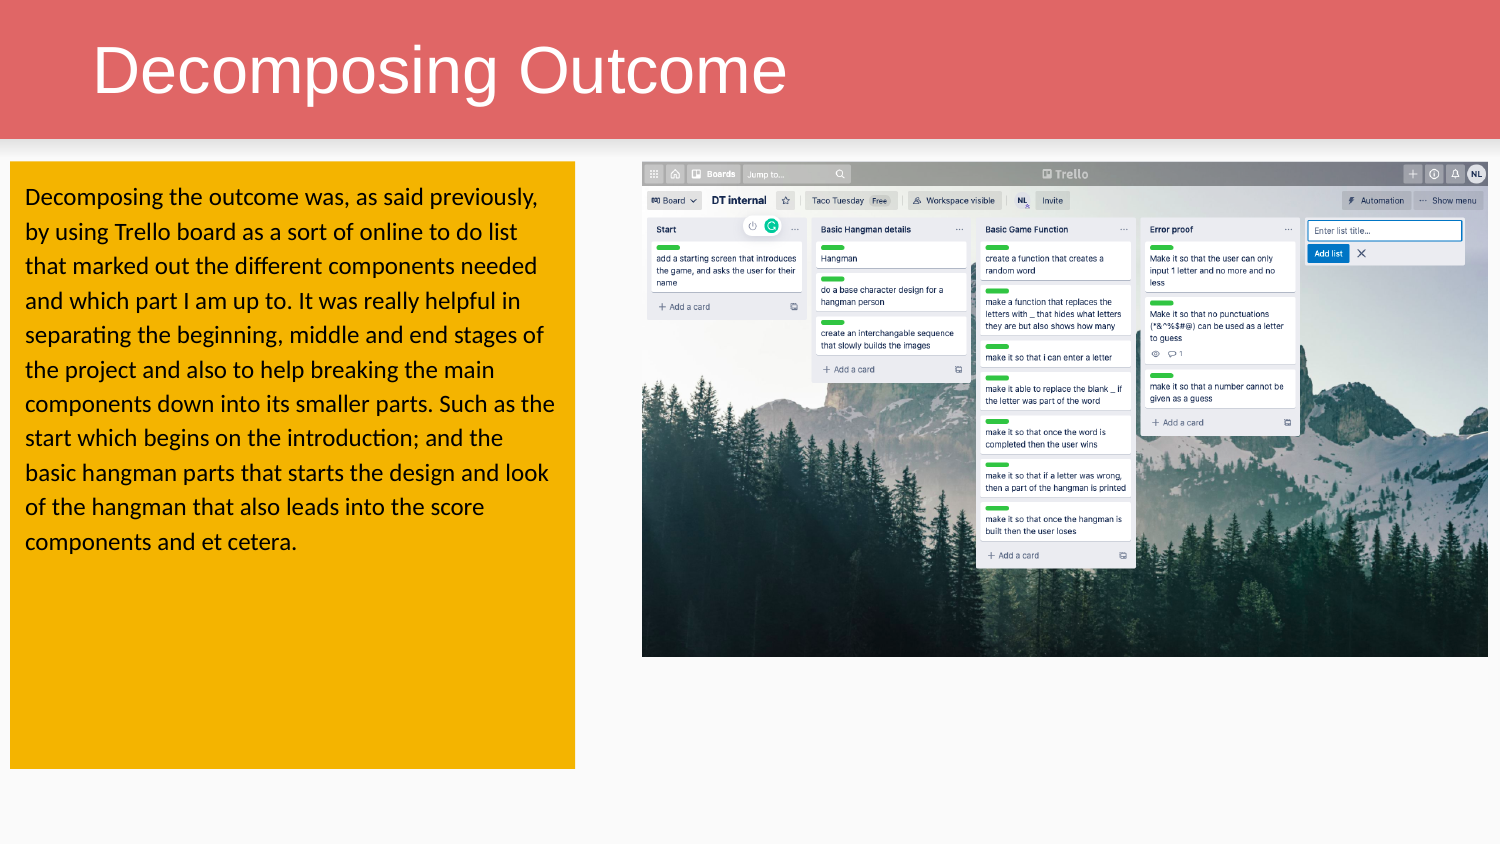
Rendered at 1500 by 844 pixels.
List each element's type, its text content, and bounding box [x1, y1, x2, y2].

list Decomposing the outcome was, as said previously, by using Trello board as a sort of online to do list that marked out the different components needed and which part I am up to. It was really helpful in separating the beginning, middle and end stages of the project and also to help breaking the main components down into its smaller parts. Such as the start which begins on the introduction; and the basic hangman parts that starts the design and look of the hangman that also leads into the score components and et cetera. [10, 161, 576, 769]
picture [642, 161, 1488, 657]
title Decomposing Outcome [77, 0, 1427, 123]
